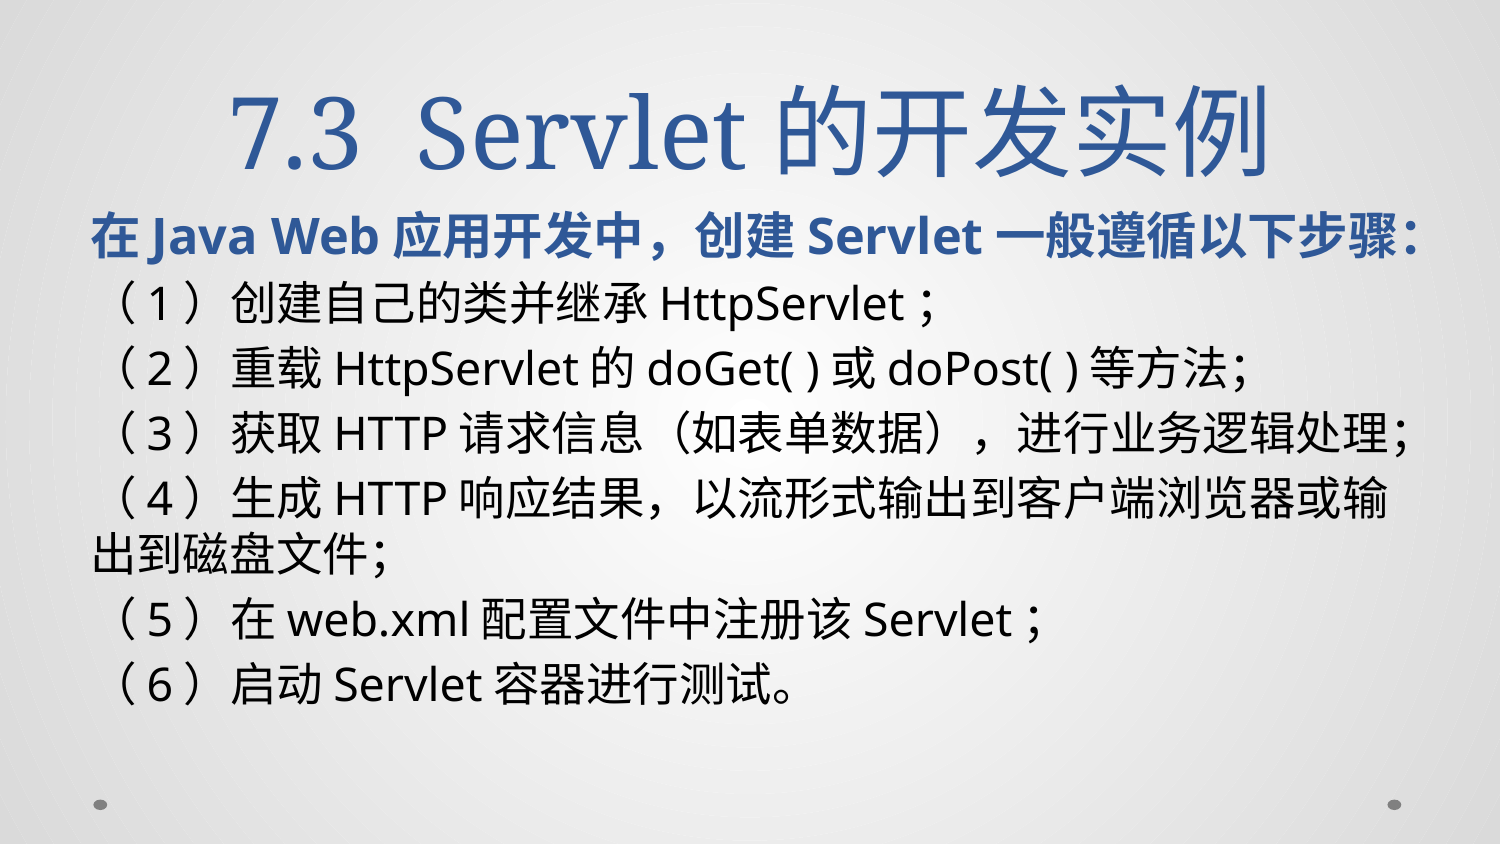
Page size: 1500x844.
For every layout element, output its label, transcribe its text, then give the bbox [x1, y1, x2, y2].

title 7.3 Servlet的开发实例 [75, 0, 1425, 196]
list 在Java Web应用开发中，创建Servlet一般遵循以下步骤： （1）创建自己的类并继承HttpServlet； （2）重载HttpServlet的doGet( )或doPost( )等方法； （3）获取HTTP请求信息（如表单数据），进行业务逻辑处理； （4）生成HTTP响应结果，以流形式输出到客户端浏览器或输出到磁盘文件； （5）在web.xml配置文件中注册该Servlet； （6）启动Servlet容器进行测试。 [75, 196, 1425, 754]
